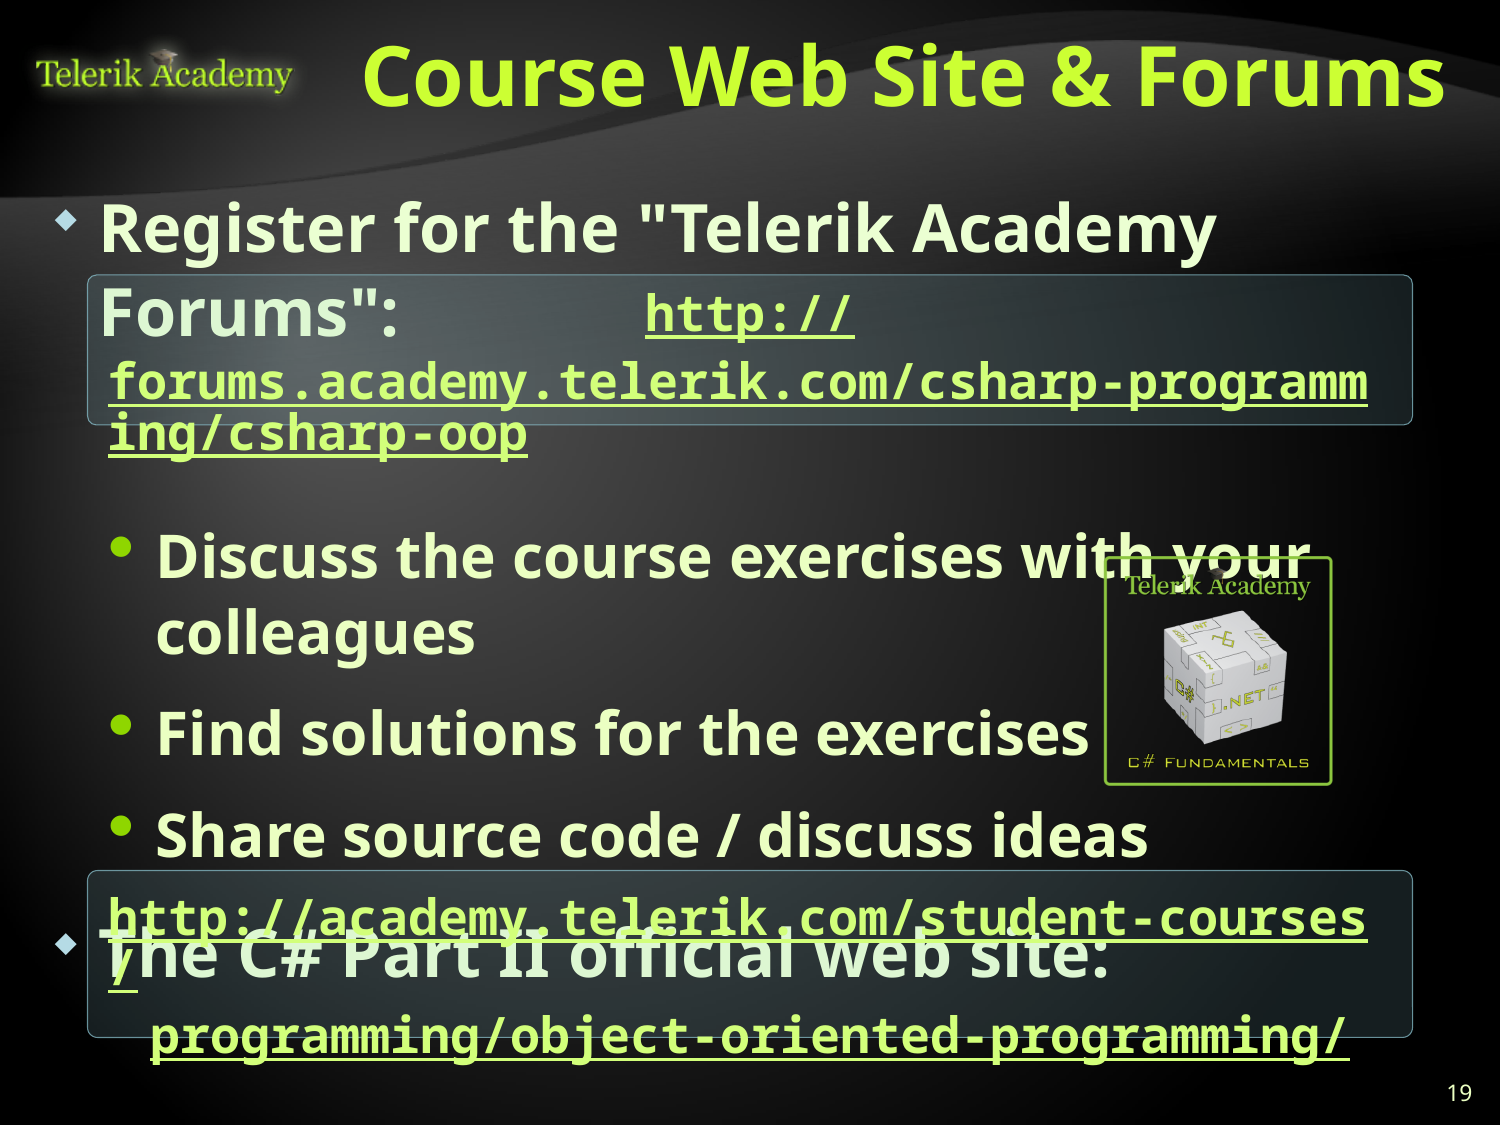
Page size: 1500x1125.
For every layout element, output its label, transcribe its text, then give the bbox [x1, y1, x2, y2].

picture [0, 0, 1500, 1125]
text_box http://academy.telerik.com/student-courses/ programming/object-oriented-programming/ [87, 870, 1413, 1038]
title Course Web Site & Forums [300, 12, 1463, 150]
text_box http://forums.academy.telerik.com/csharp-programming/csharp-oop [87, 274, 1413, 425]
list Register for the "Telerik Academy Forums": Discuss the course exercises with your colleagues Find solutions for the exercises Share source code / discuss ideas The C# Part II official web site: [37, 174, 1463, 1088]
slide_number 19 [1412, 1074, 1488, 1113]
